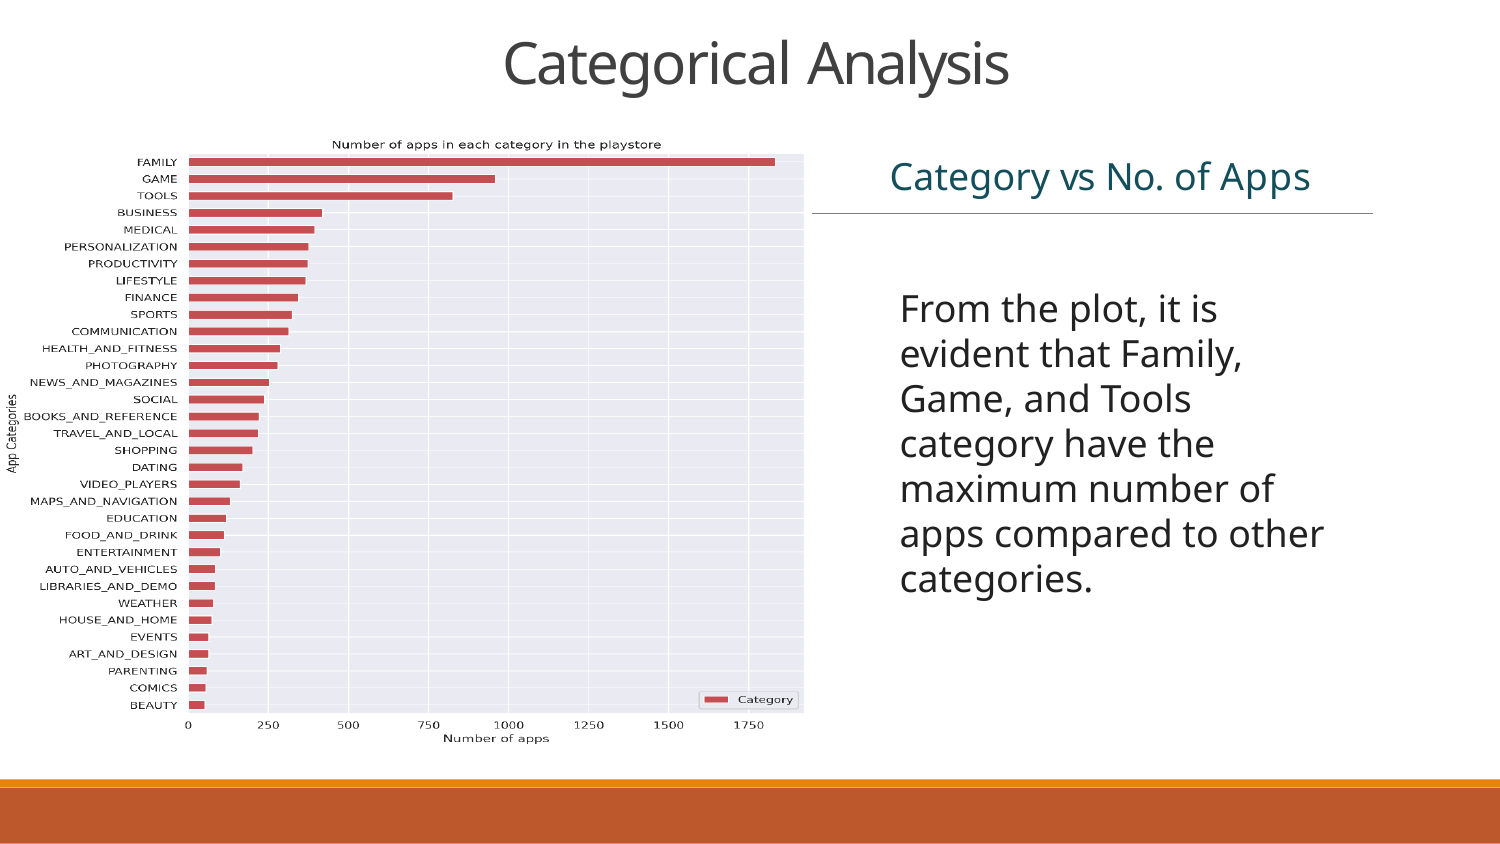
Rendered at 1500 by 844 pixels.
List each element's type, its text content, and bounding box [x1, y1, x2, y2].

title Categorical Analysis [500, 0, 1123, 96]
text_box From the plot, it is evident that Family, Game, and Tools category have the maximum number of apps compared to other categories. [884, 277, 1360, 608]
picture [0, 133, 812, 751]
text_box Category vs No. of Apps [887, 151, 1335, 199]
